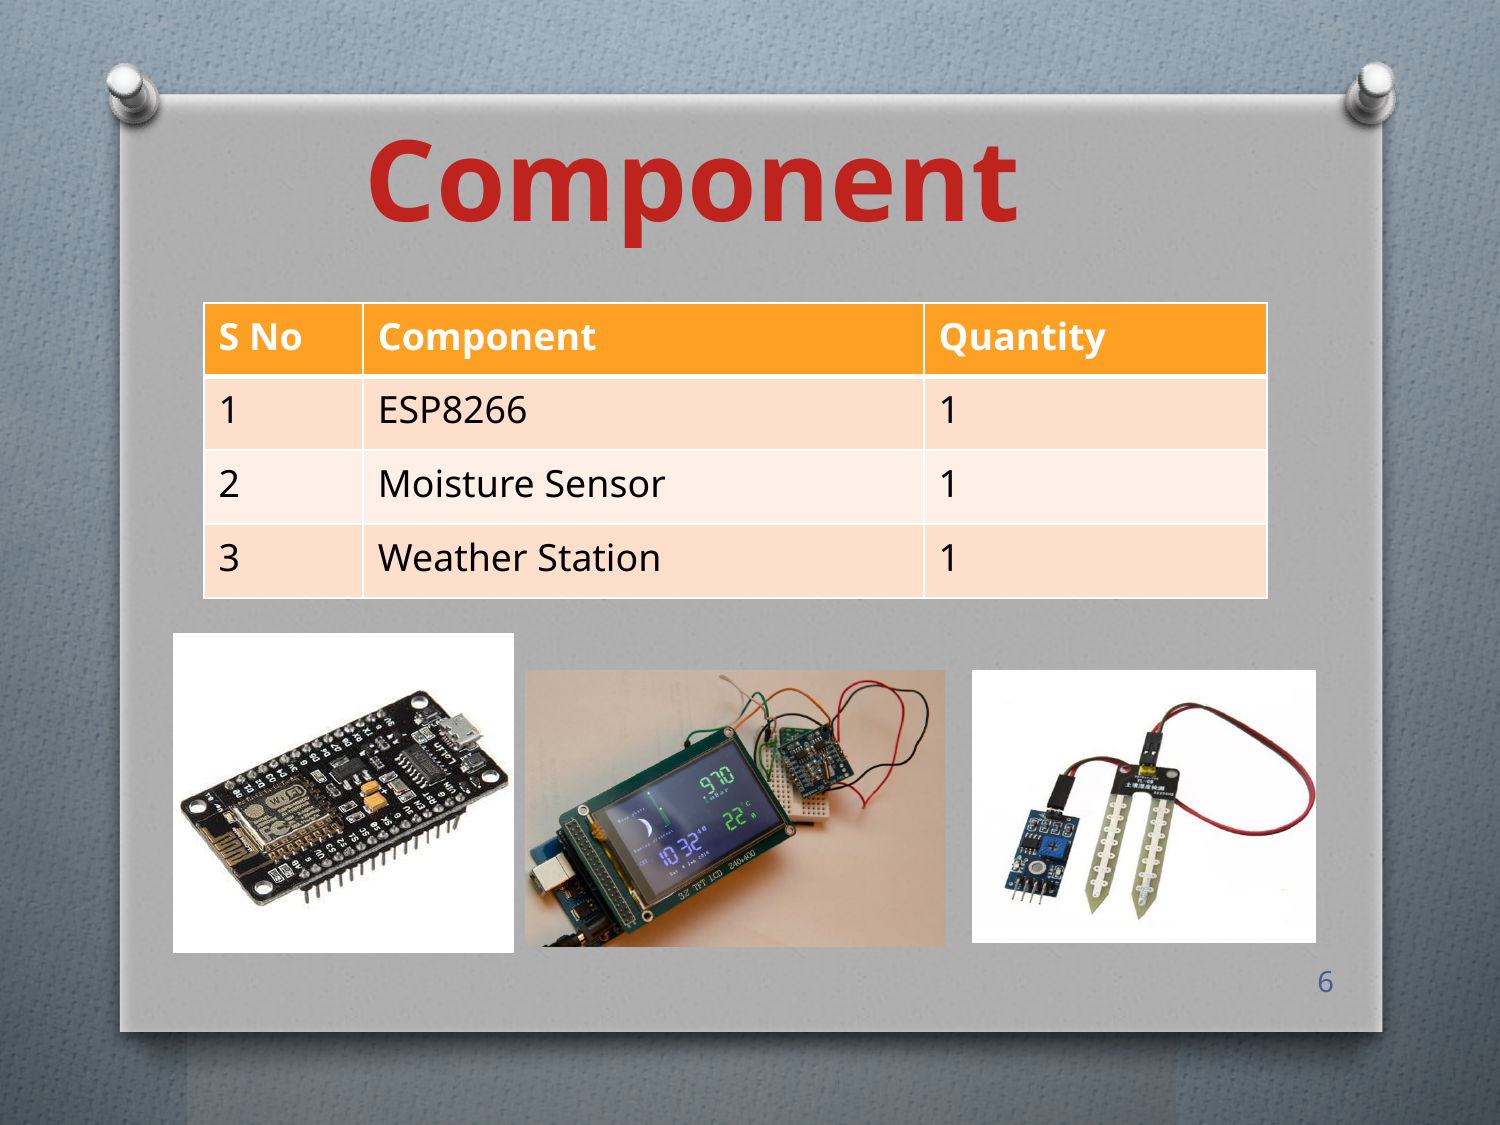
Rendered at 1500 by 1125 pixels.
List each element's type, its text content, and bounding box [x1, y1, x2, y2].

text_box Component [349, 101, 1036, 252]
table_header Component [364, 304, 923, 374]
picture [75, 29, 198, 153]
picture [971, 669, 1317, 944]
table_header Quantity [925, 304, 1266, 374]
table_cell 2 [205, 451, 362, 523]
table_cell Weather Station [364, 525, 923, 597]
slide_number 6 [1258, 952, 1350, 1013]
table_cell 1 [205, 379, 362, 449]
table_cell 1 [925, 525, 1266, 597]
table_header S No [205, 304, 362, 374]
table_cell 1 [925, 451, 1266, 523]
table_cell Moisture Sensor [364, 451, 923, 523]
picture [1317, 35, 1439, 156]
table_cell 3 [205, 525, 362, 597]
picture [525, 669, 946, 947]
table_cell 1 [925, 379, 1266, 449]
table_cell ESP8266 [364, 379, 923, 449]
picture [172, 633, 514, 953]
